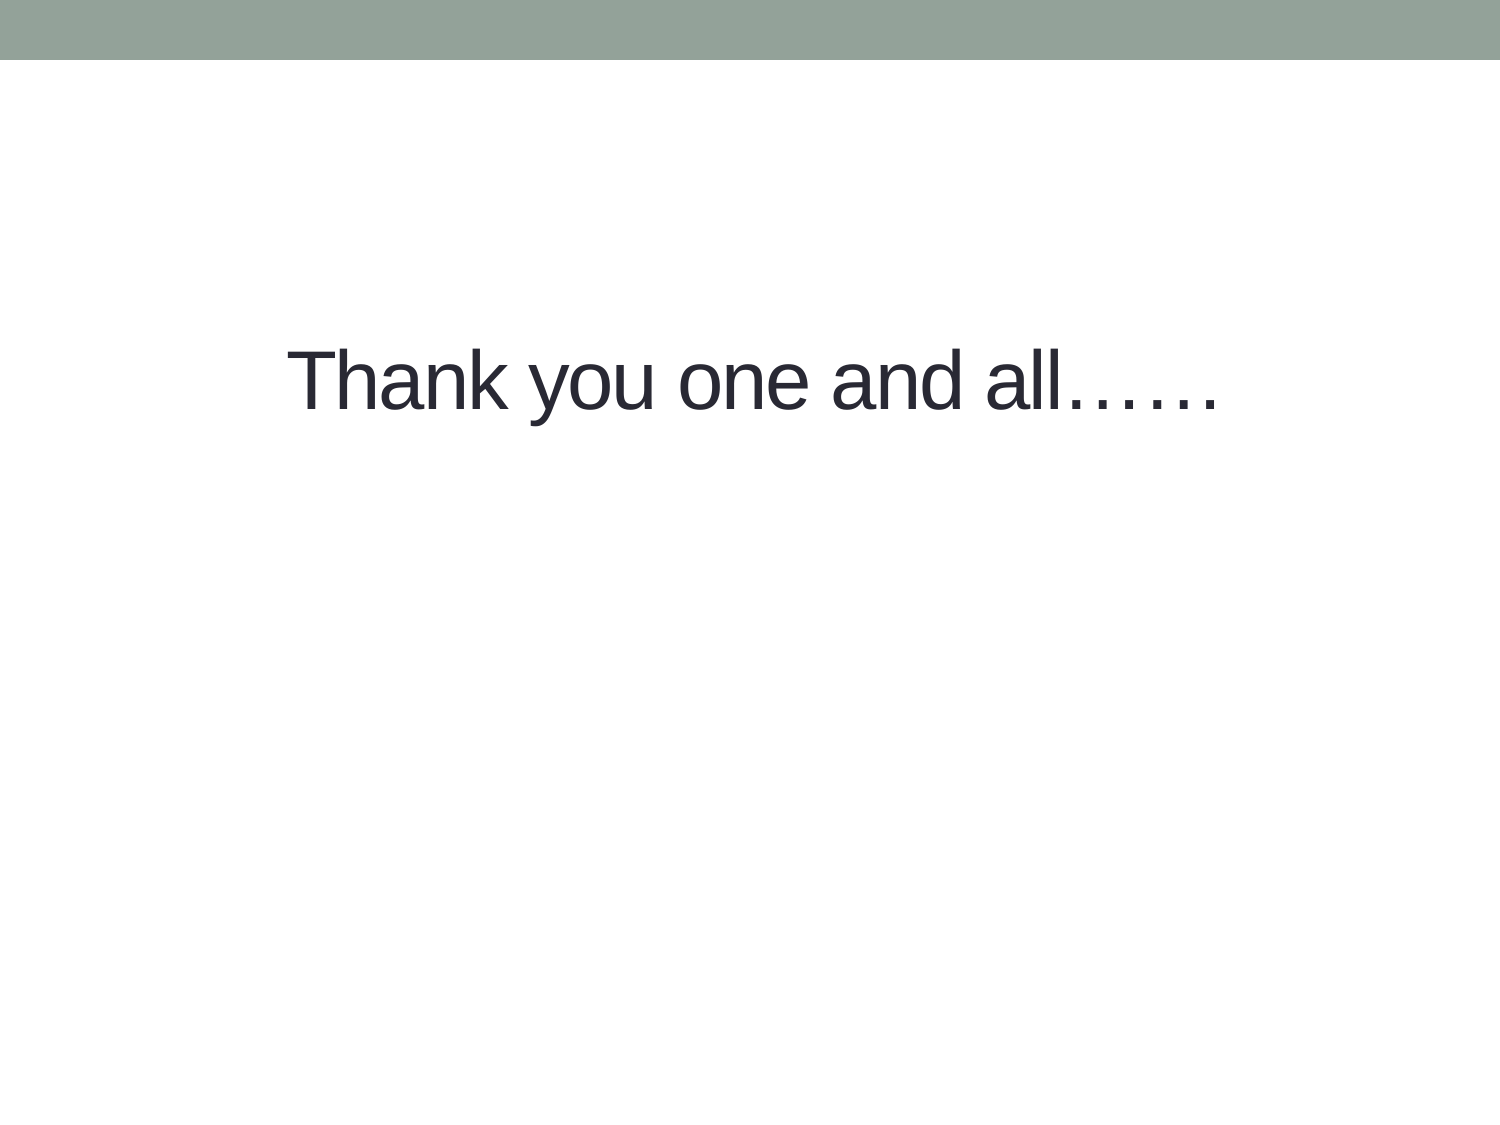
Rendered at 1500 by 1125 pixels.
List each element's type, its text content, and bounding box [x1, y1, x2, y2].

title Thank you one and all…… [75, 115, 1438, 638]
